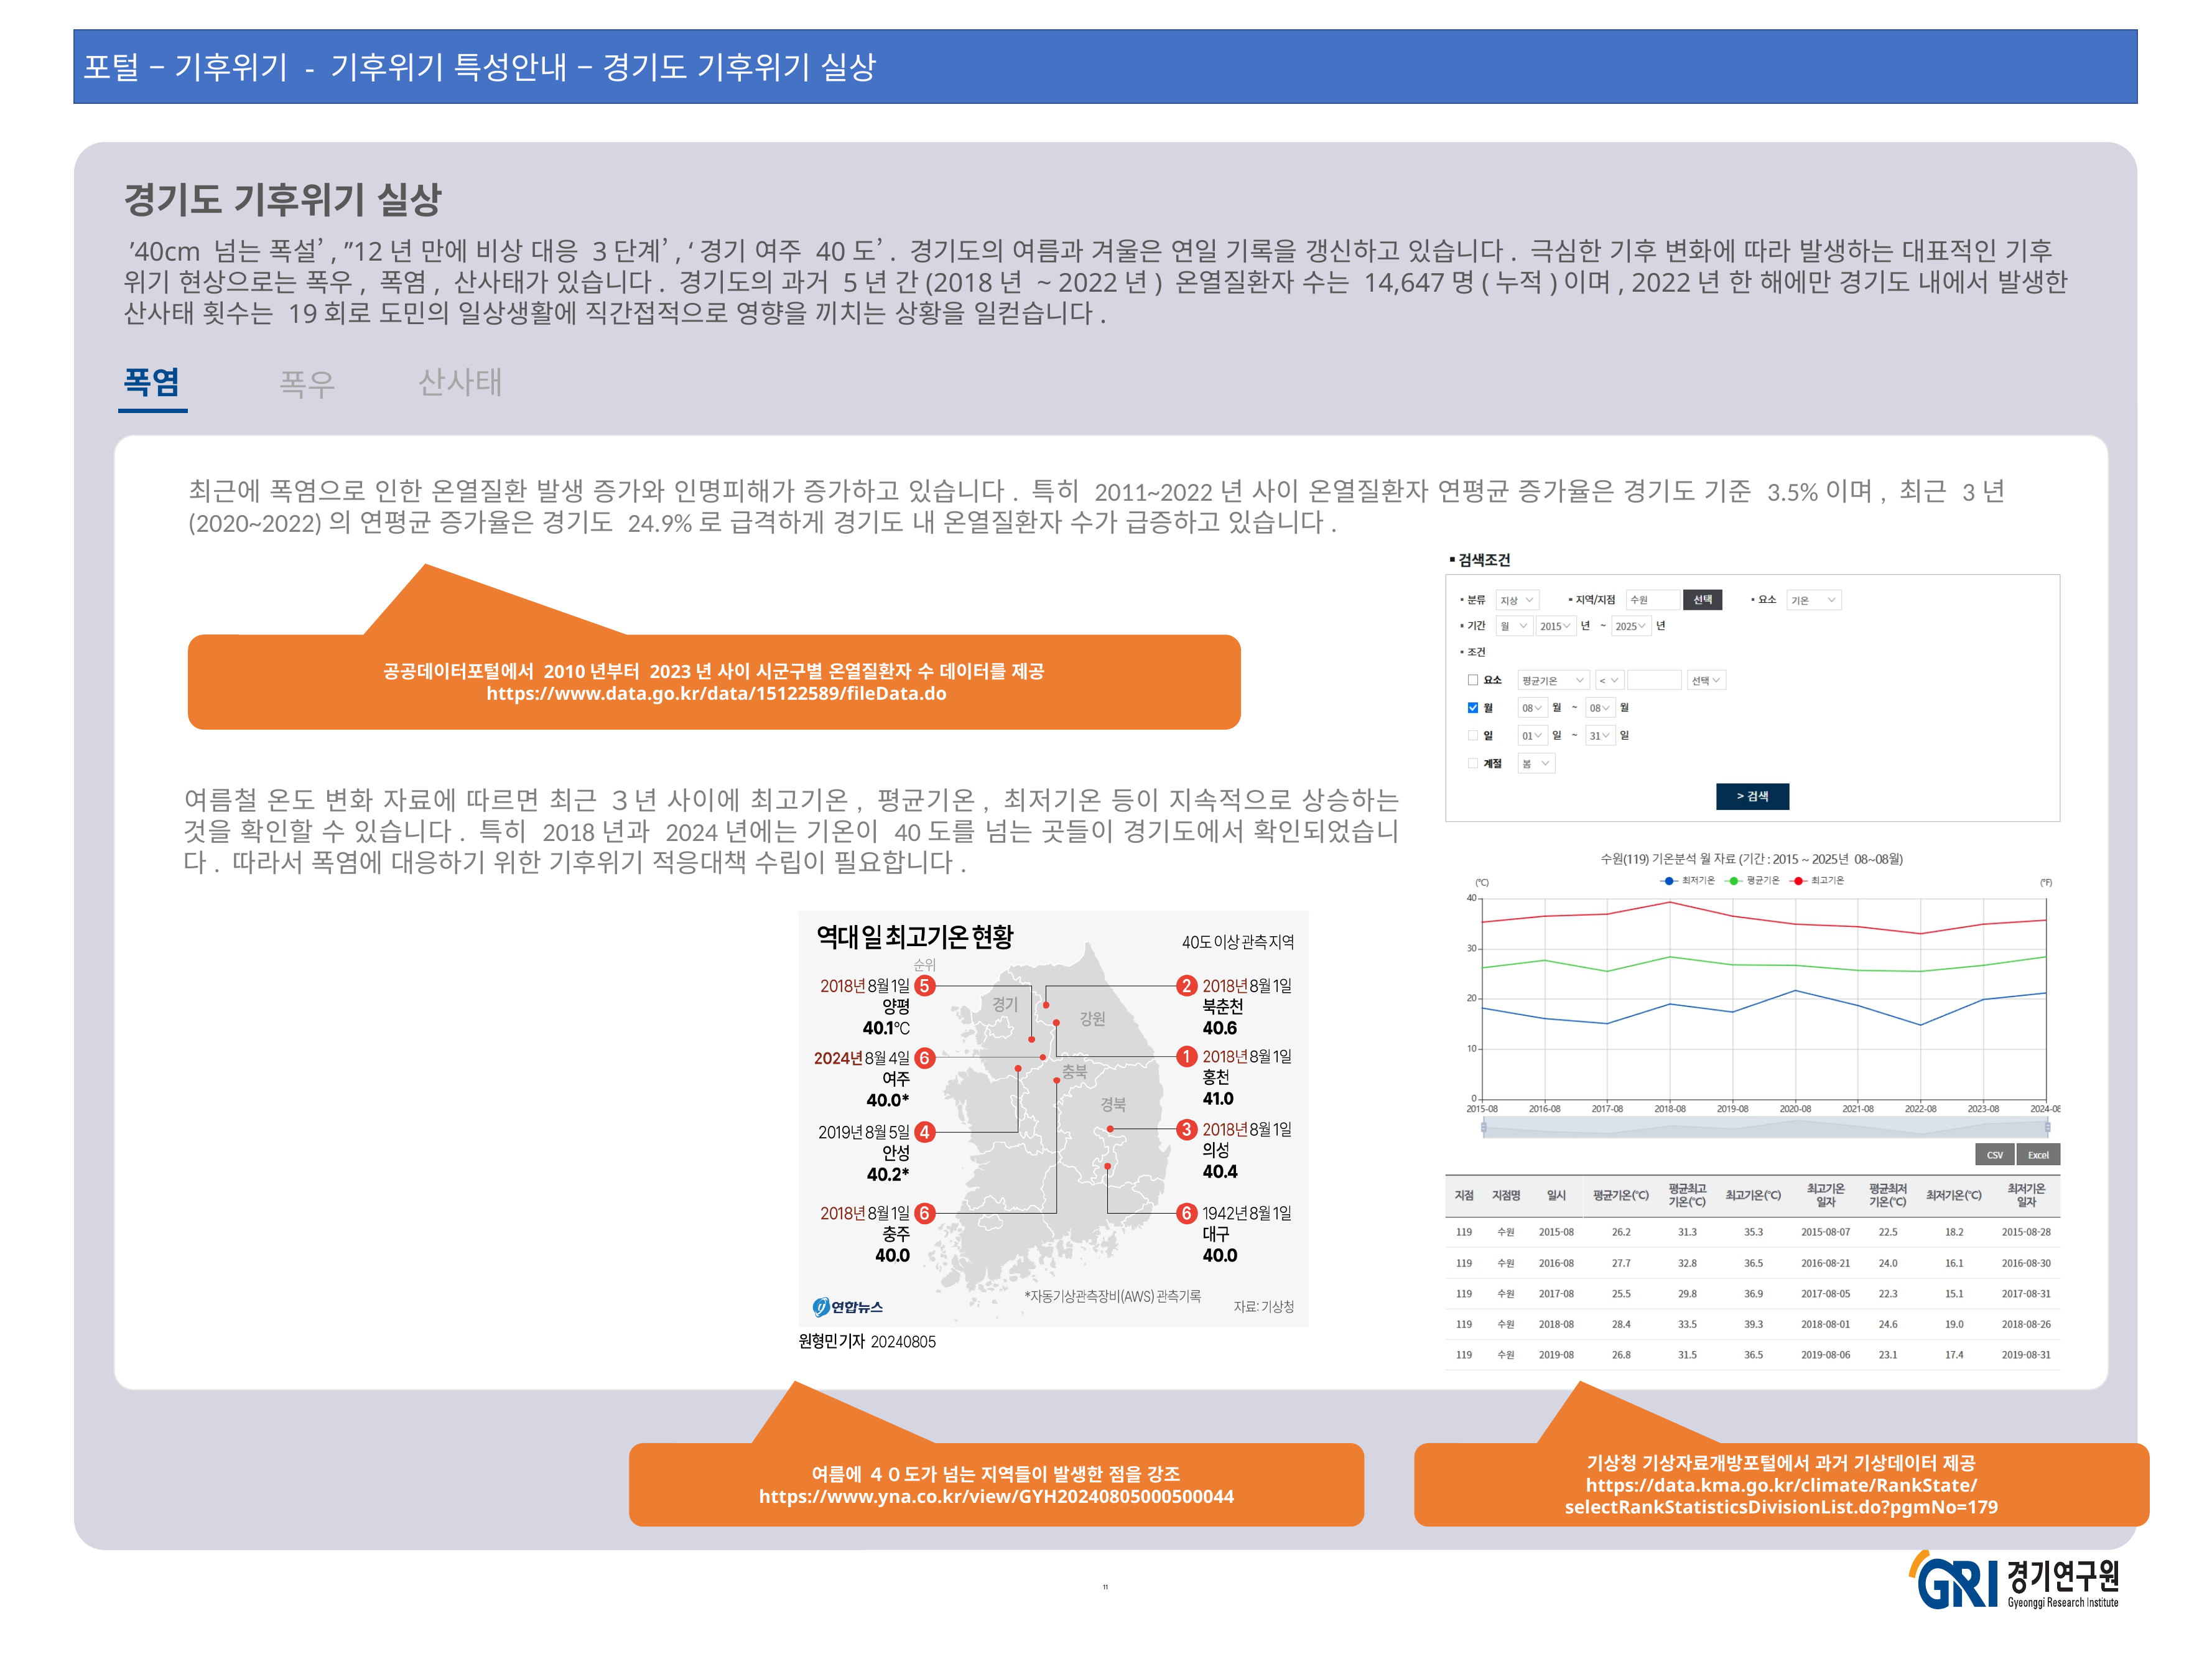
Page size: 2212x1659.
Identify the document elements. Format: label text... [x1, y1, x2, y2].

text_box 경기도 기후위기 실상 [114, 172, 798, 226]
text_box 폭염 [114, 358, 230, 405]
text_box 공공데이터포털에서 2010년부터 2023년 사이 시군구별 온열질환자 수 데이터를 제공 https://www.data.go.kr/data/15122589/fileData.do [187, 562, 1242, 730]
text_box 기상청 기상자료개방포털에서 과거 기상데이터 제공 https://data.kma.go.kr/climate/RankState/selectRankStatisticsDivisionList.do?pgmNo=179 [1413, 1380, 2150, 1528]
text_box 최근에 폭염으로 인한 온열질환 발생 증가와 인명피해가 증가하고 있습니다. 특히 2011~2022년 사이 온열질환자 연평균 증가율은 경기도 기준 3.5%이며, 최근 3년(2020~2022)의 연평균 증가율은 경기도 24.9%로 급격하게 경기도 내 온열질환자 수가 급증하고 있습니다. [103, 470, 2022, 542]
picture [1438, 542, 2065, 1371]
text_box 포털 – 기후위기 - 기후위기 특성안내 – 경기도 기후위기 실상 [73, 29, 2138, 104]
text_box 여름철 온도 변화 자료에 따르면 최근 ３년 사이에 최고기온, 평균기온, 최저기온 등이 지속적으로 상승하는 것을 확인할 수 있습니다. 특히 2018년과 2024년에는 기온이 40도를 넘는 곳들이 경기도에서 확인되었습니다. 따라서 폭염에 대응하기 위한 기후위기 적응대책 수립이 필요합니다. [98, 779, 1410, 882]
picture [797, 910, 1309, 1352]
text_box [113, 434, 2109, 1391]
text_box [73, 141, 2139, 1551]
text_box 여름에 ４０도가 넘는 지역들이 발생한 점을 강조 https://www.yna.co.kr/view/GYH20240805000500044 [628, 1380, 1365, 1528]
text_box ’40cm 넘는 폭설’, ’’12년 만에 비상 대응 3단계’, ‘경기 여주 40도’. 경기도의 여름과 겨울은 연일 기록을 갱신하고 있습니다. 극심한 기후 변화에 따라 발생하는 대표적인 기후 위기 현상으로는 폭우, 폭염, 산사태가 있습니다. 경기도의 과거 5년 간(2018년 ~ 2022년) 온열질환자 수는 14,647명(누적)이며, 2022년 한 해에만 경기도 내에서 발생한 산사태 횟수는 19회로 도민의 일상생활에 직간접적으로 영향을 끼치는 상황을 일컫습니다. [114, 230, 2109, 333]
text_box 산사태 [408, 358, 527, 405]
text_box 폭우 [269, 360, 346, 407]
